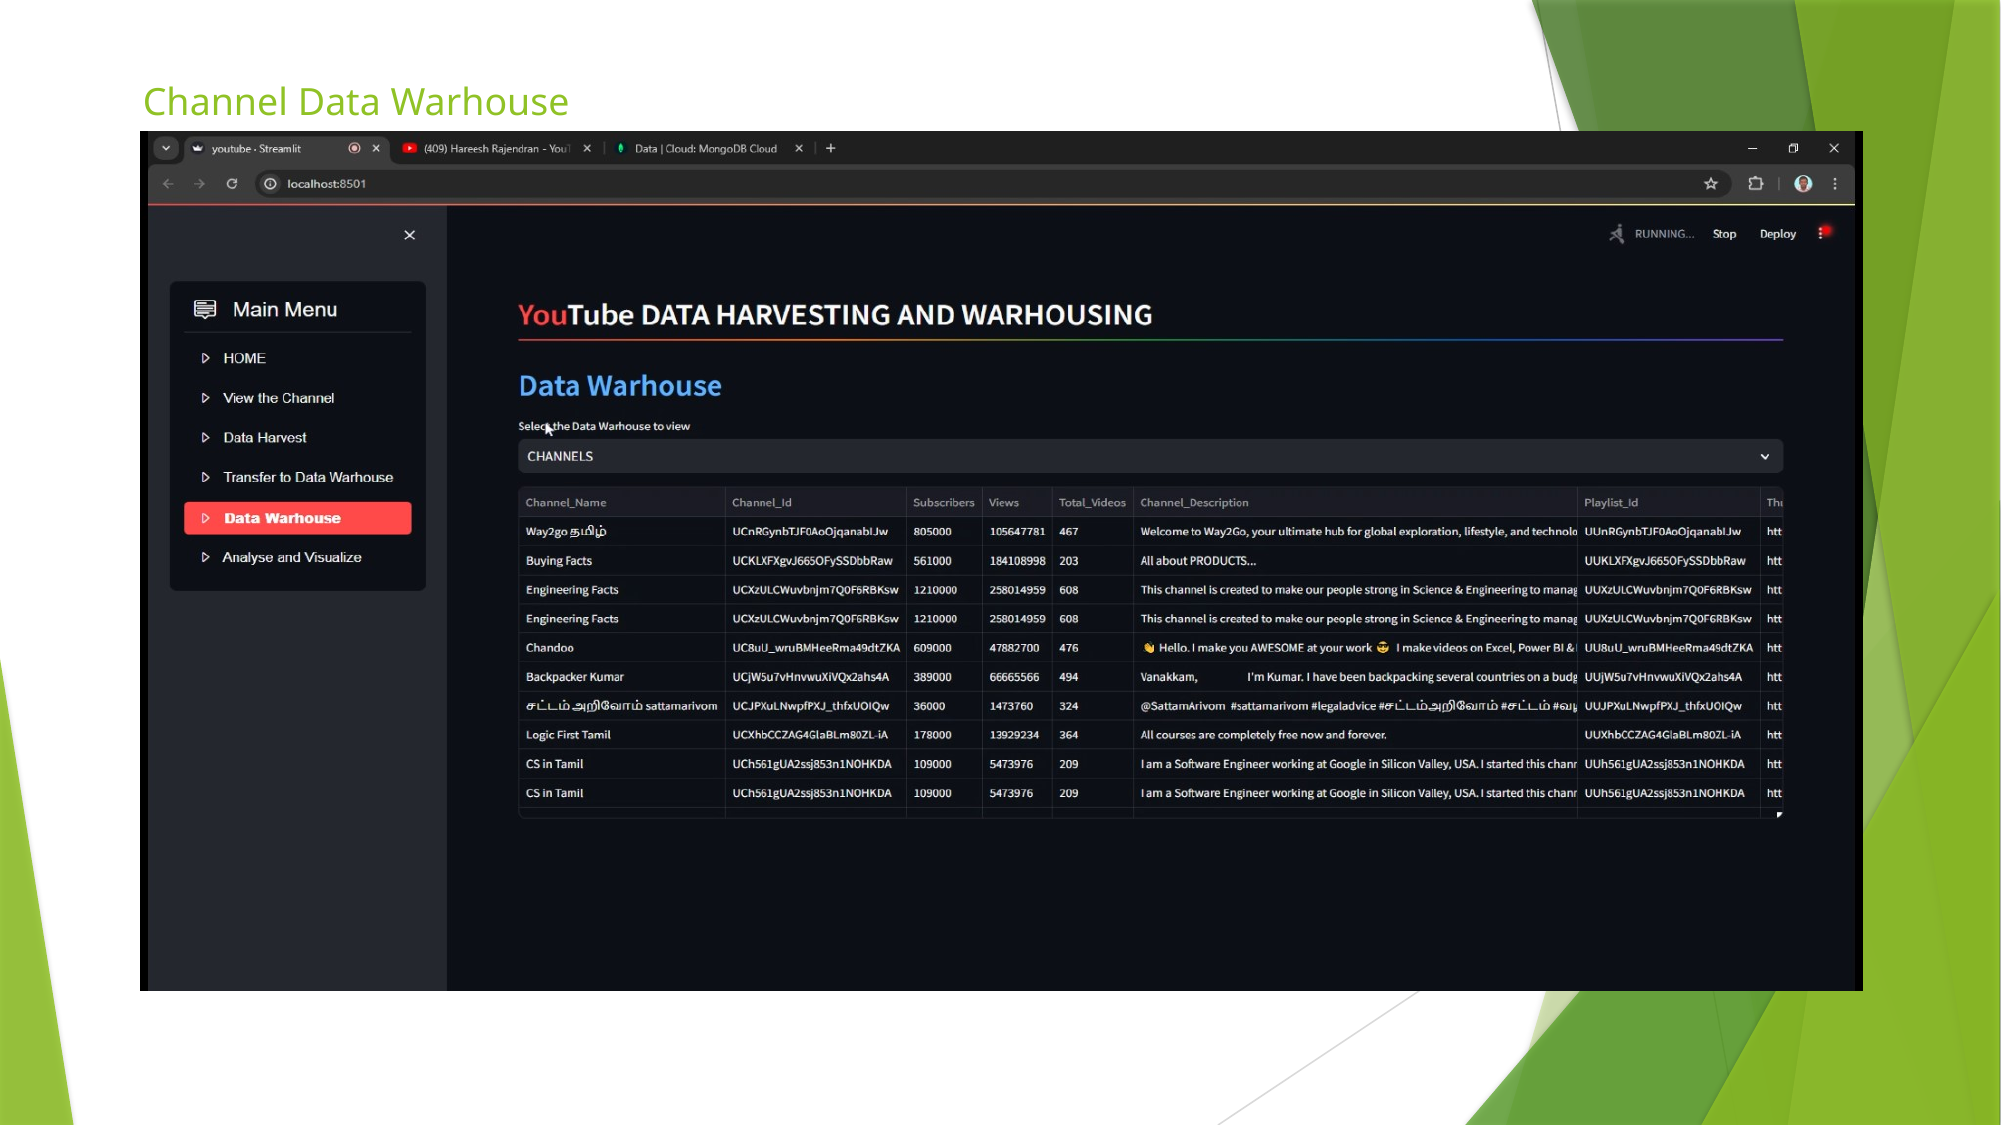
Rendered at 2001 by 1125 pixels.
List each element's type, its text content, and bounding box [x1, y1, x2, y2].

text_box Channel Data Warhouse [128, 70, 595, 131]
picture [140, 130, 1863, 992]
